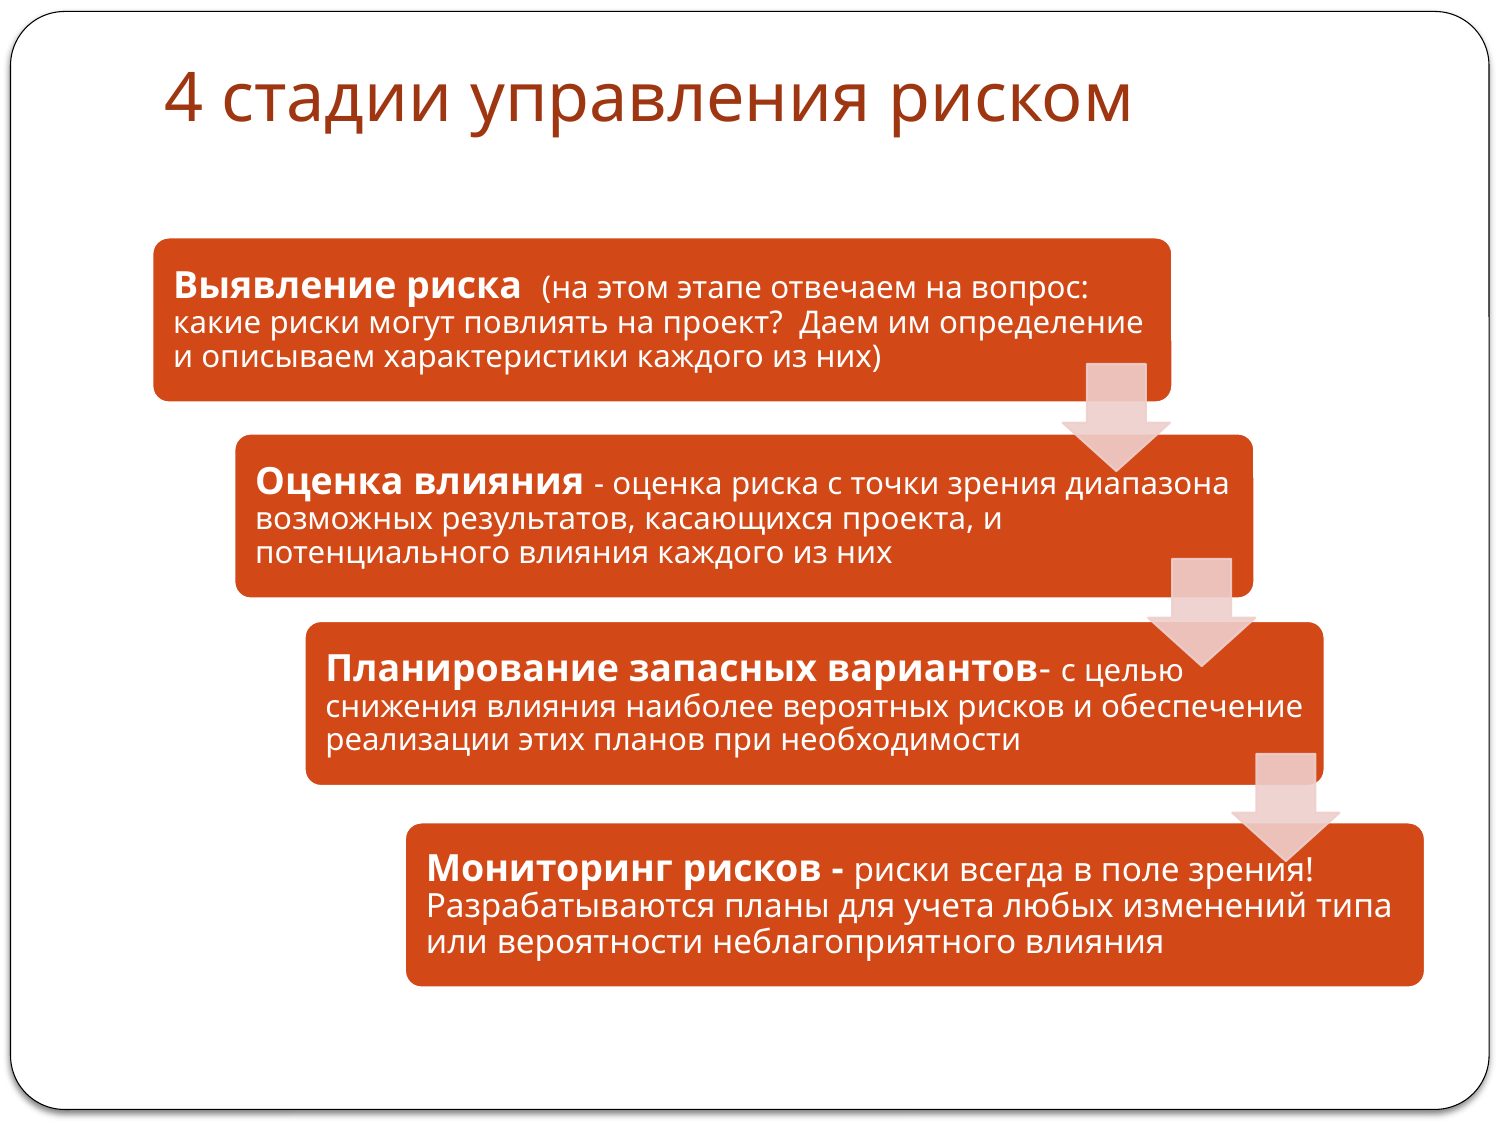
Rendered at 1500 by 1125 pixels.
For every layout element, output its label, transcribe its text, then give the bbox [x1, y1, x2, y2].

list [149, 237, 1426, 988]
title 4 стадии управления риском [150, 45, 1425, 233]
